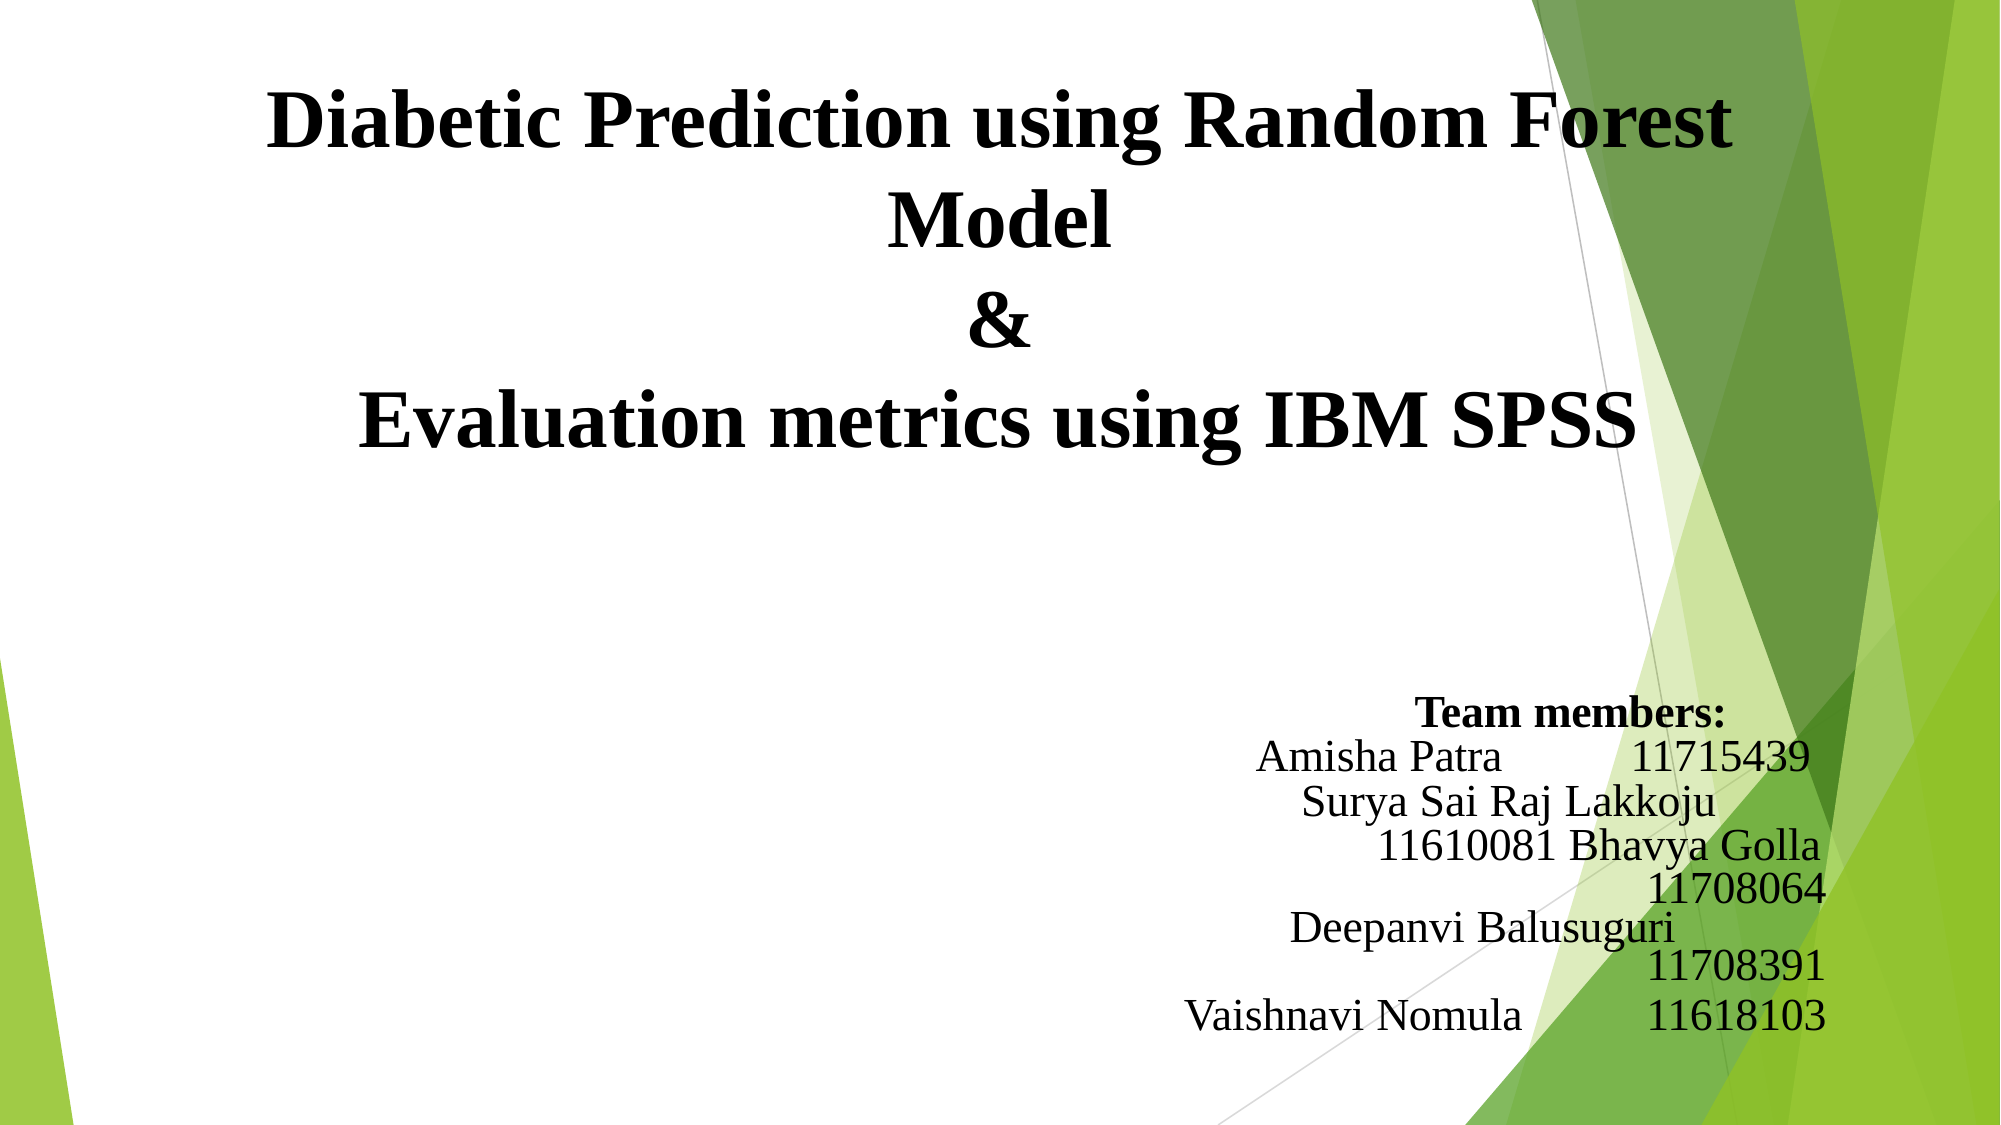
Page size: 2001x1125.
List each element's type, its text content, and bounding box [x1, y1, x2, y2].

text_box Surya Sai Raj Lakkoju 11610081 Bhavya Golla 11708064 Deepanvi Balusuguri 11708391 Vaishnavi Nomula 11618103 [1177, 767, 1828, 1040]
text_box Evaluation metrics using IBM SPSS [356, 362, 1643, 465]
text_box Amisha Patra [1253, 723, 1506, 767]
title Diabetic Prediction using Random Forest Model & [261, 62, 1738, 365]
text_box 11715439 [1628, 723, 1817, 767]
text_box Team members: [1412, 679, 1828, 737]
